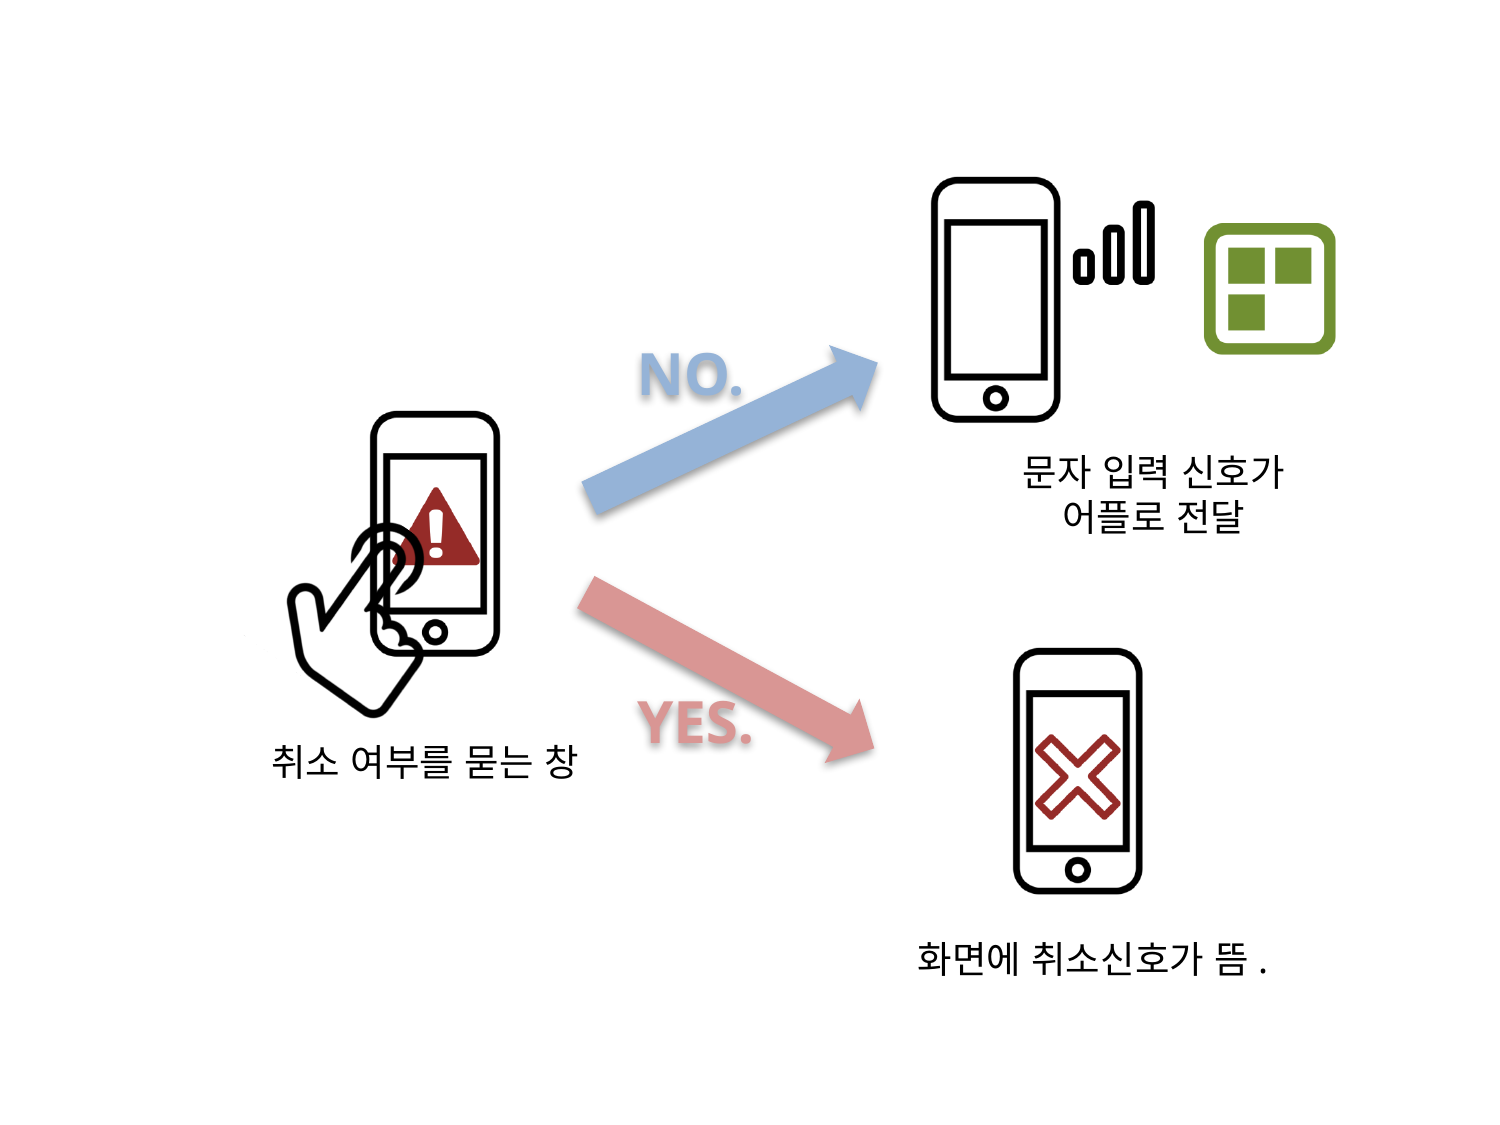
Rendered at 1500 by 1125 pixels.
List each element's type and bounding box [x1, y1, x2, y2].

text_box [223, 141, 1356, 990]
